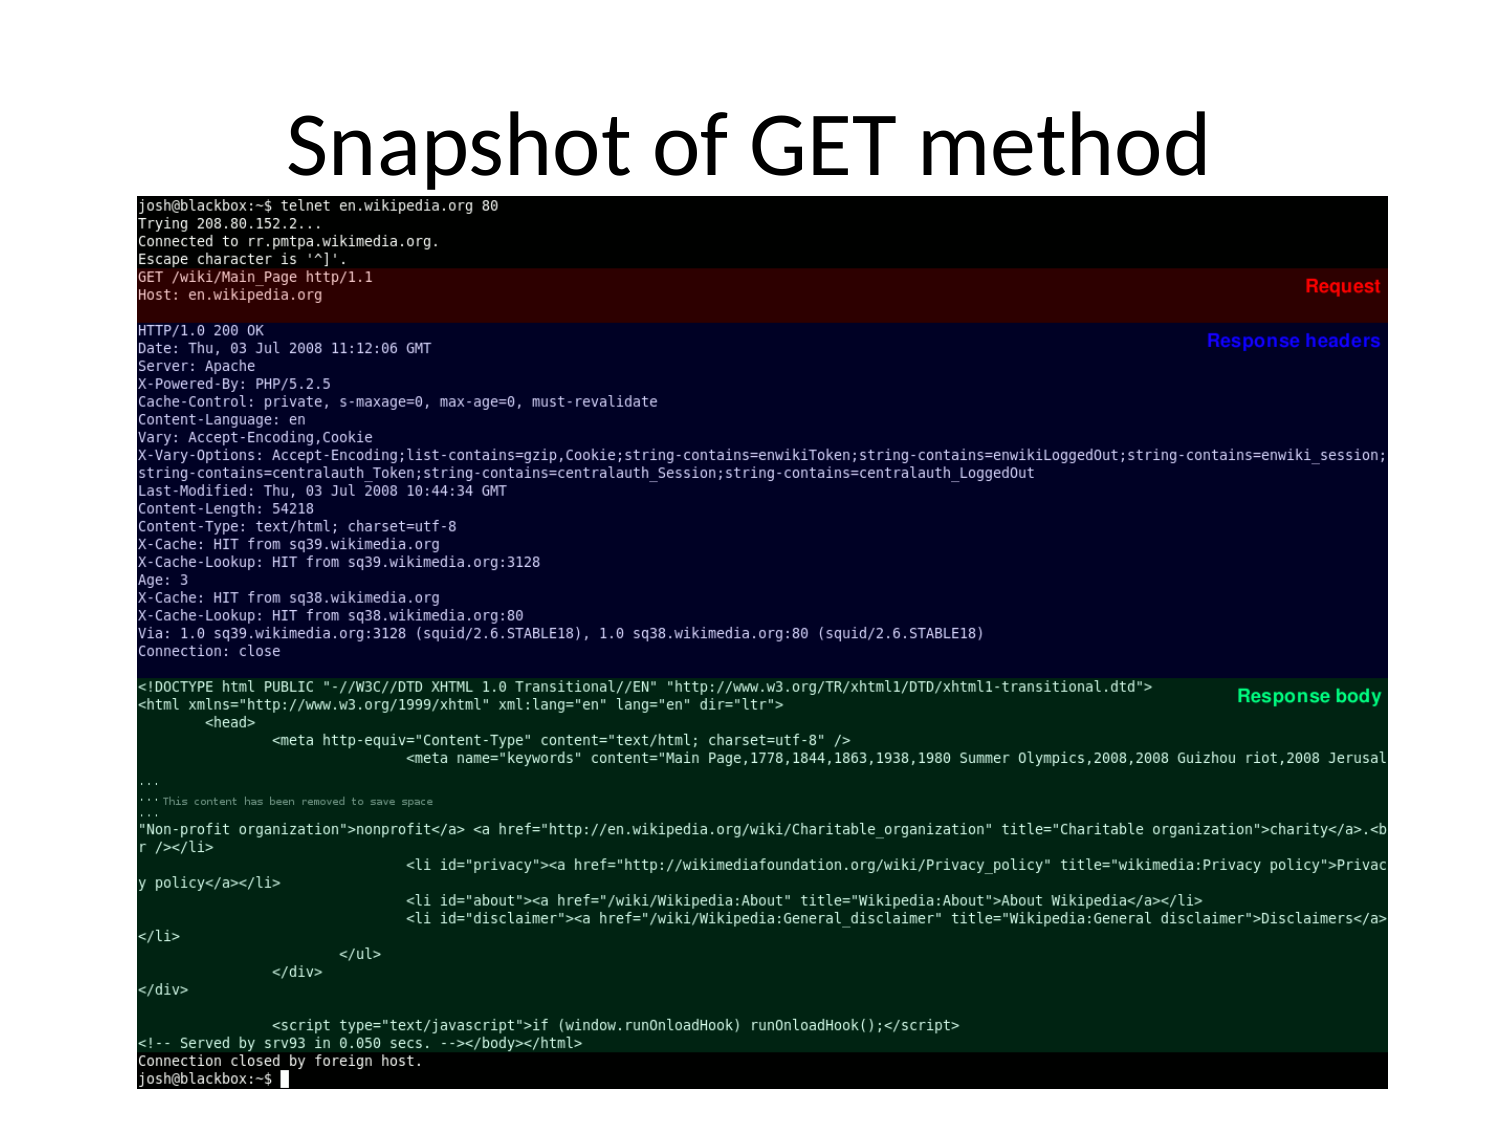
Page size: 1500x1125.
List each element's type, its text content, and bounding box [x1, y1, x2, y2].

title Snapshot of GET method [75, 45, 1425, 233]
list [137, 196, 1388, 1089]
